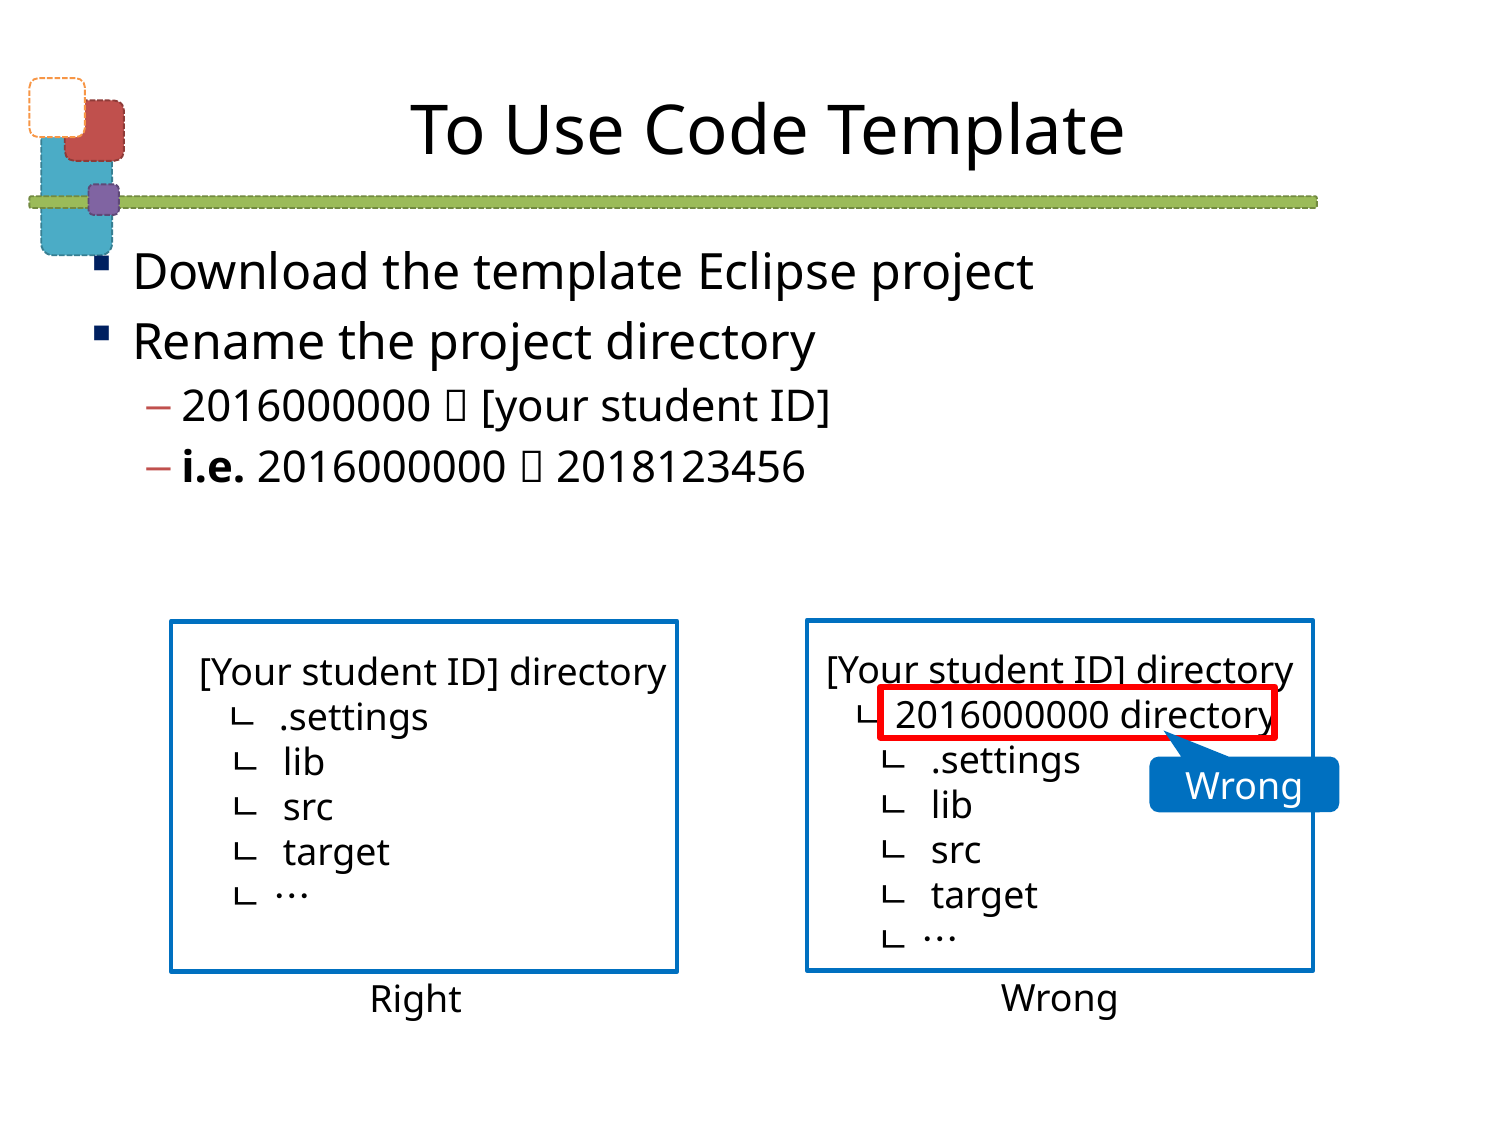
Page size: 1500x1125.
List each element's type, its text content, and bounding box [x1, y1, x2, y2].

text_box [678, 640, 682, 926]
text_box [806, 619, 1314, 971]
text_box [880, 686, 1276, 739]
text_box Right [354, 972, 477, 1028]
text_box Wrong [986, 971, 1134, 1027]
list Download the template Eclipse project Rename the project directory 2016000000  [your student ID] i.e. 2016000000  2018123456 [75, 231, 1425, 1005]
text_box [170, 620, 678, 972]
title To Use Code Template [112, 45, 1425, 209]
text_box Wrong [1148, 729, 1341, 814]
